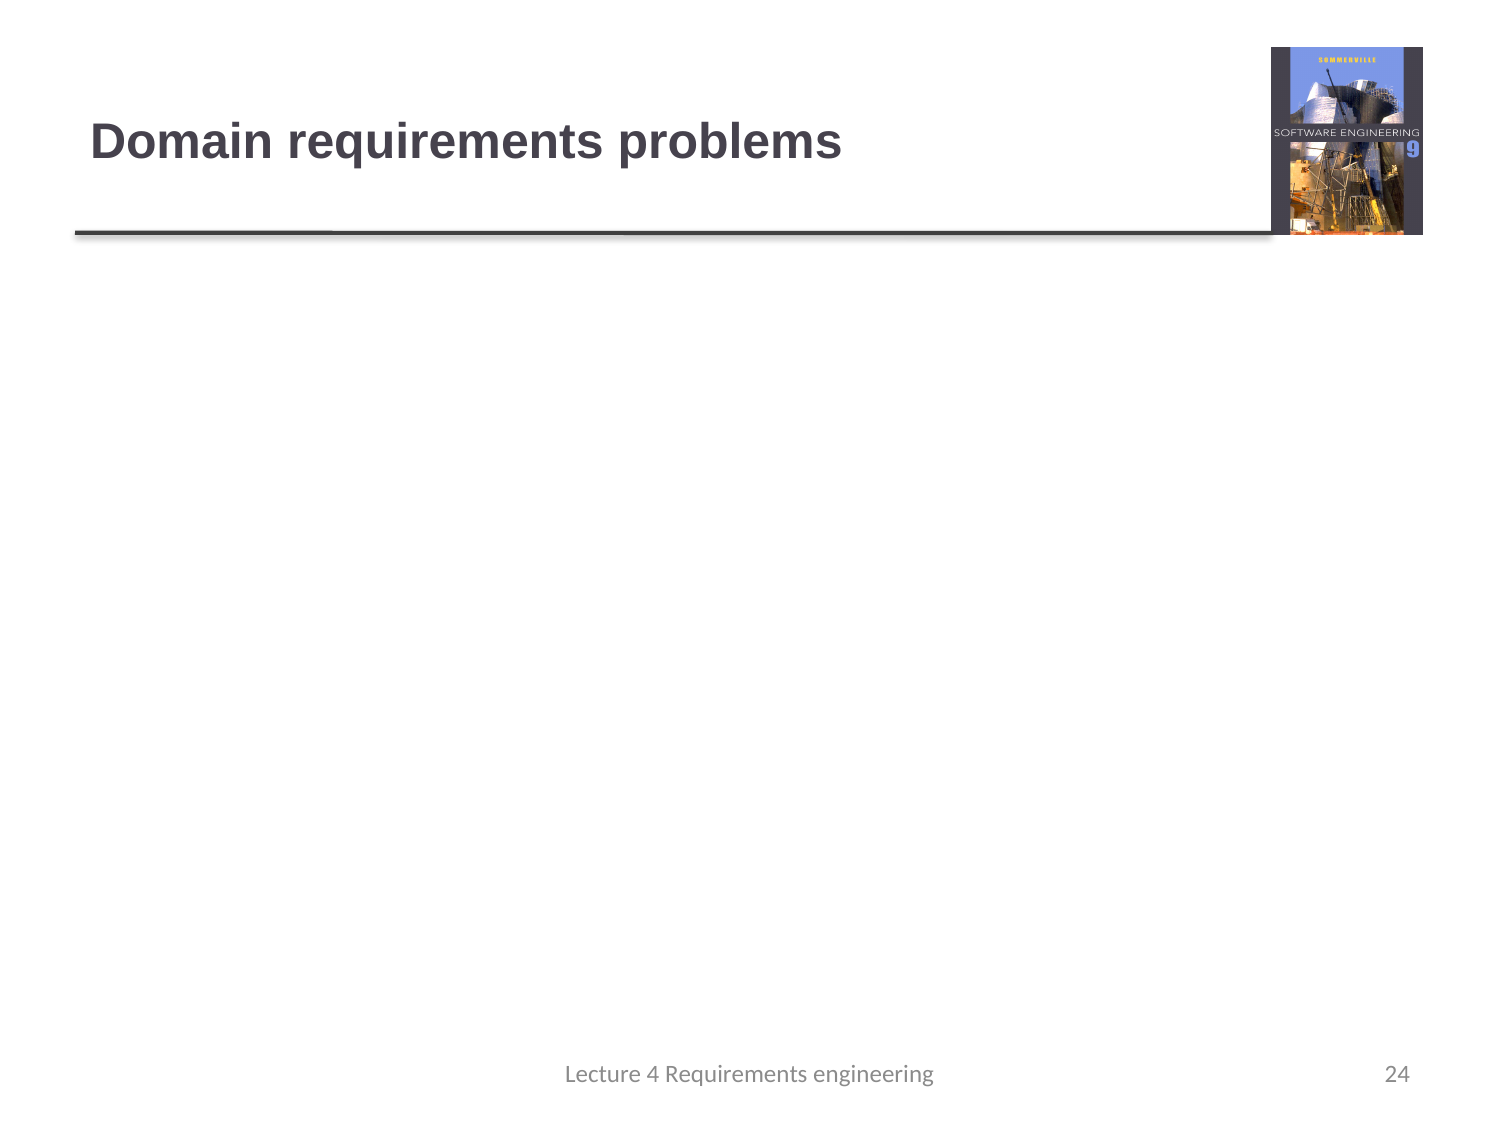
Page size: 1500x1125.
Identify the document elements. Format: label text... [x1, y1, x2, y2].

slide_number 24 [1074, 1042, 1425, 1103]
title Domain requirements problems [74, 44, 1272, 233]
picture [1272, 47, 1423, 235]
footer Lecture 4 Requirements engineering [512, 1042, 988, 1103]
